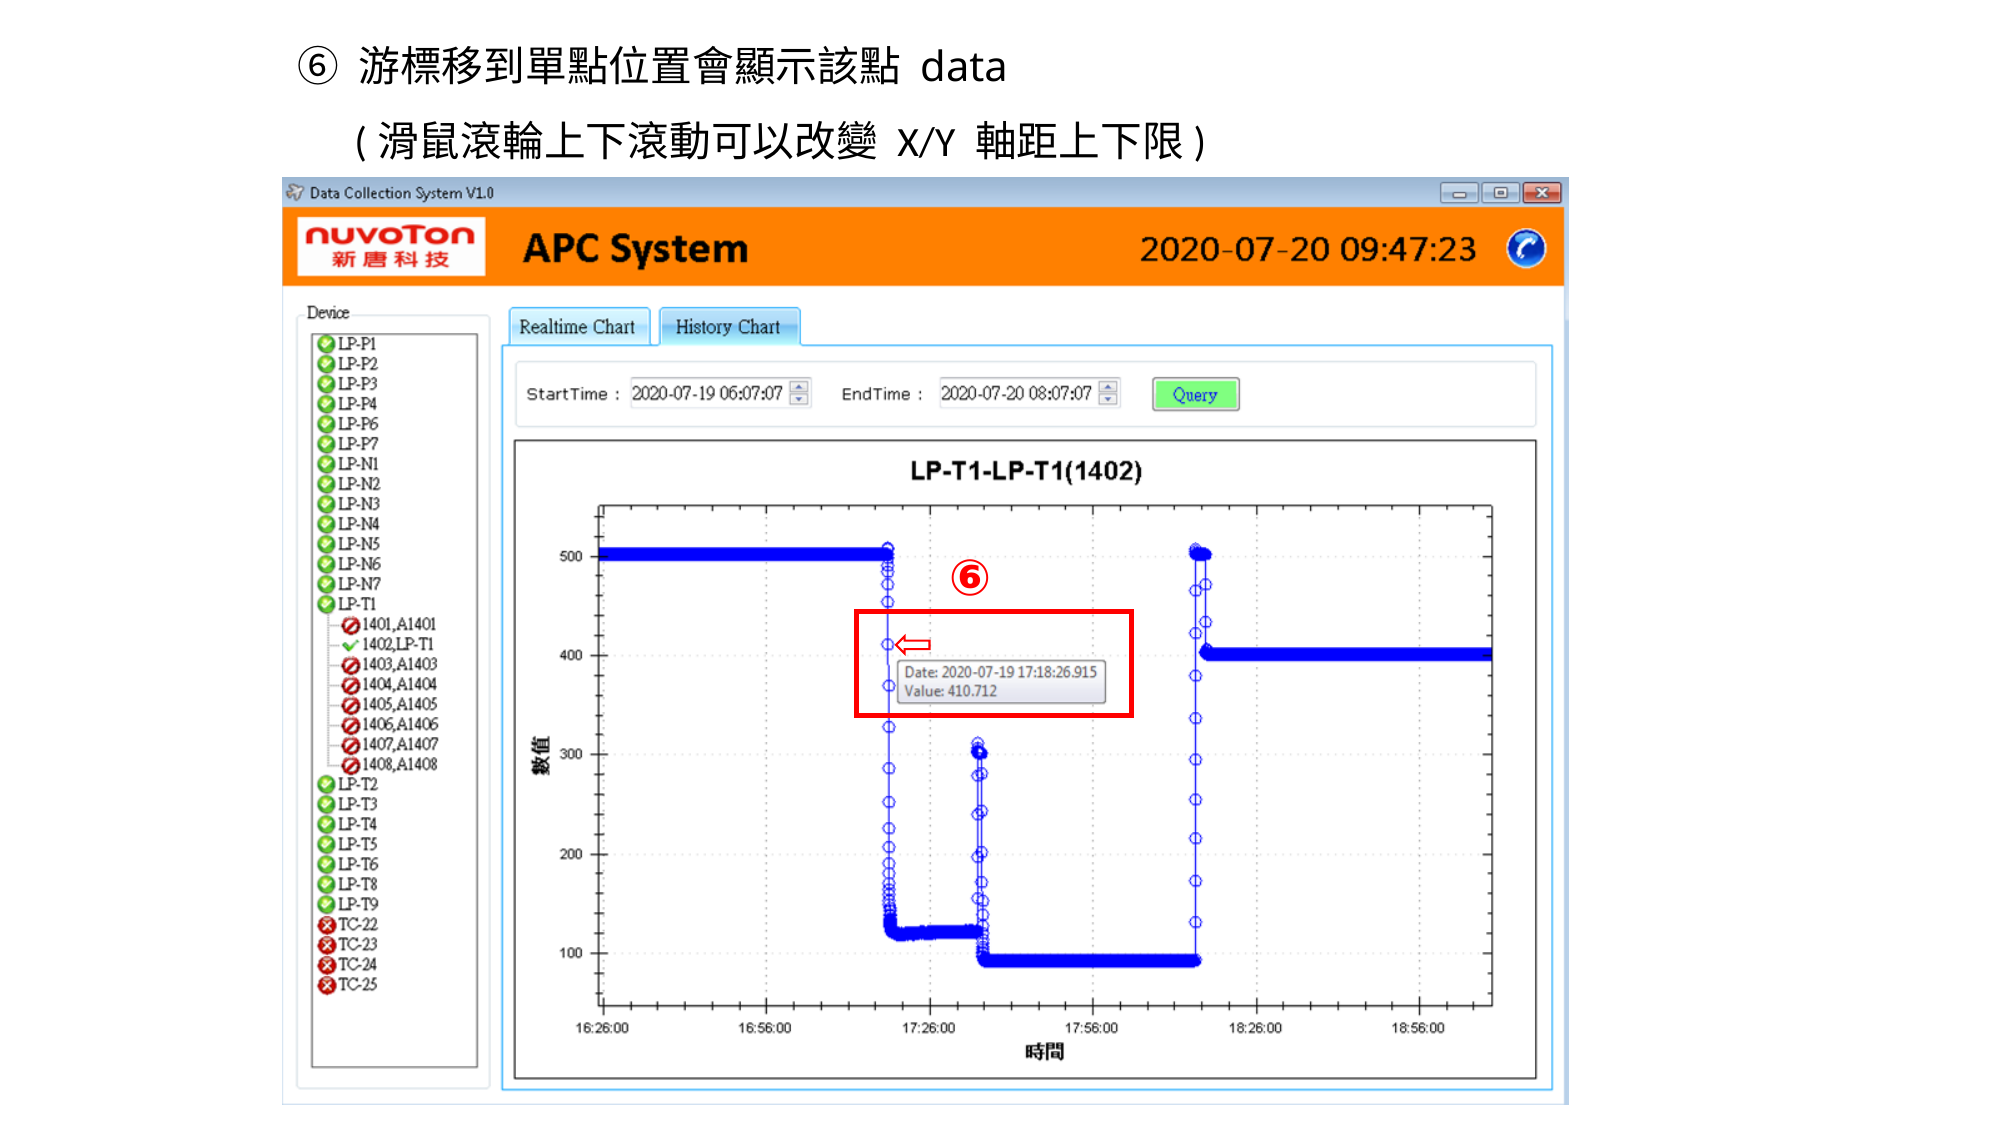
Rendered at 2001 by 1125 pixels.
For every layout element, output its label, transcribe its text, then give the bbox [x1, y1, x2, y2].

text_box ⑥ 游標移到單點位置會顯示該點 data (滑鼠滾輪上下滾動可以改變 X/Y 軸距上下限) [282, 32, 1276, 173]
picture [282, 177, 1569, 1105]
